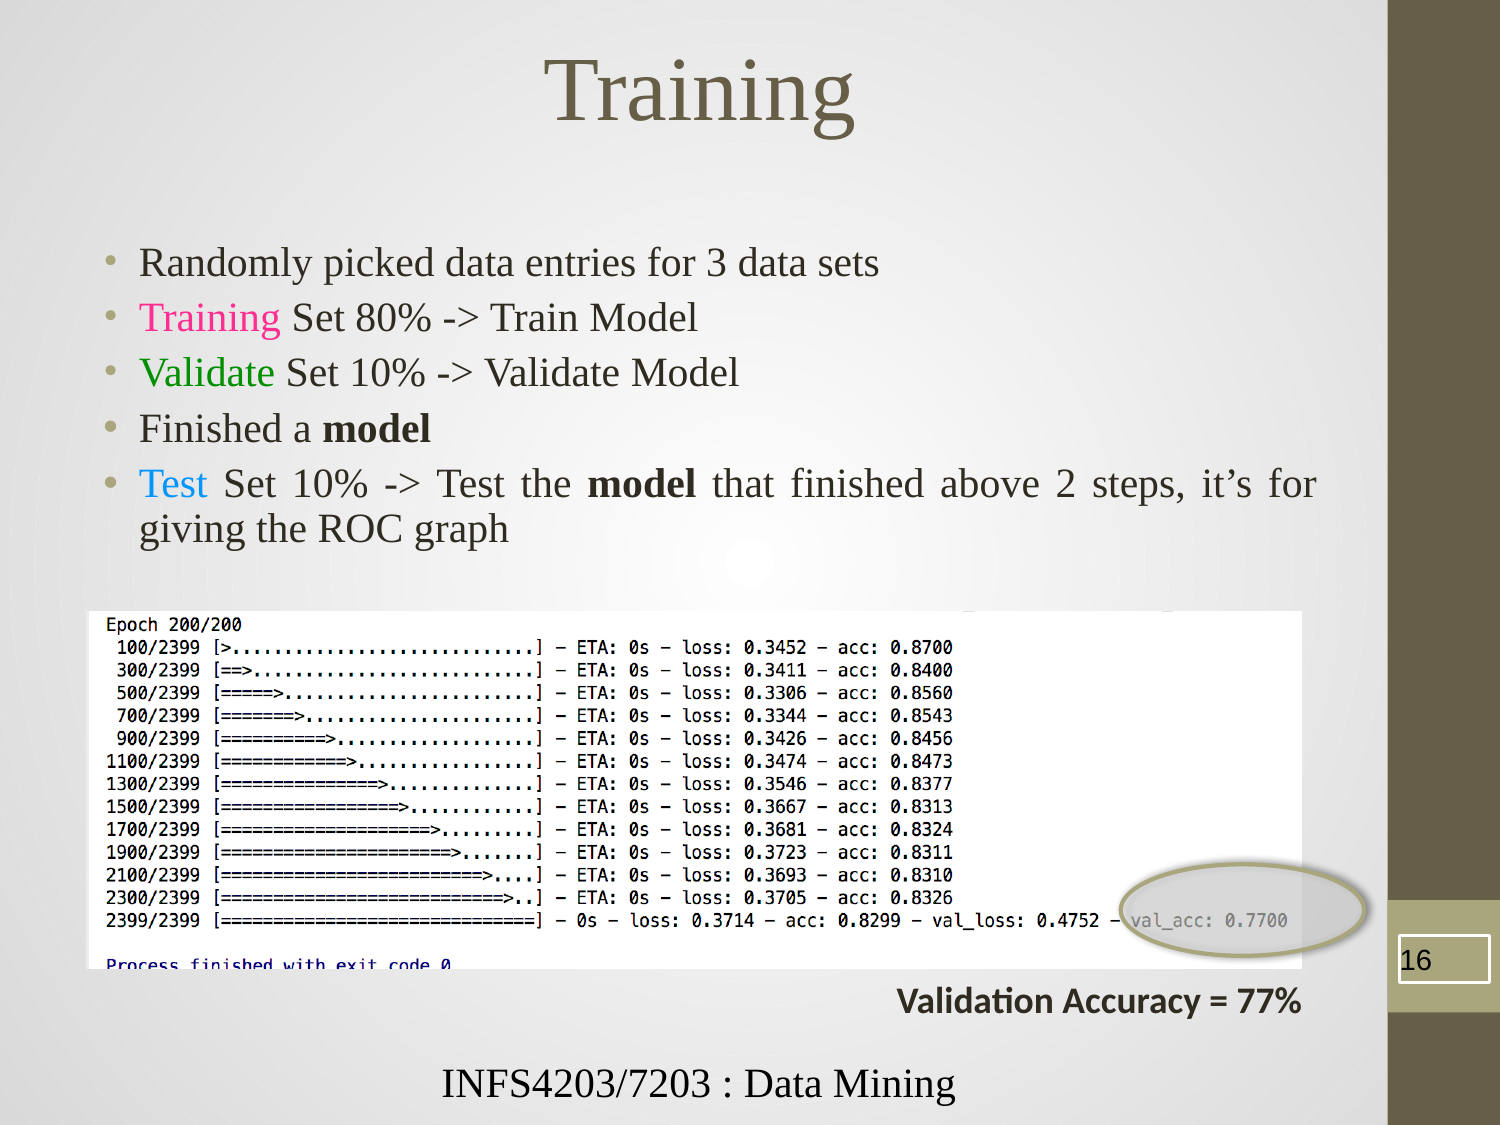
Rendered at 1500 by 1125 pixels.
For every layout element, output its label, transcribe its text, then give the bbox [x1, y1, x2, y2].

picture [86, 610, 1303, 969]
text_box [1308, 871, 1365, 949]
list Randomly picked data entries for 3 data sets Training Set 80% -> Train Model Validate Set 10% -> Validate Model Finished a model Test Set 10% -> Test the model that finished above 2 steps, it’s for giving the ROC graph [75, 232, 1325, 1021]
text_box Validation Accuracy = 77% [889, 968, 1362, 1028]
title Training [75, 45, 1325, 232]
slide_number ‹#› [1398, 934, 1491, 984]
